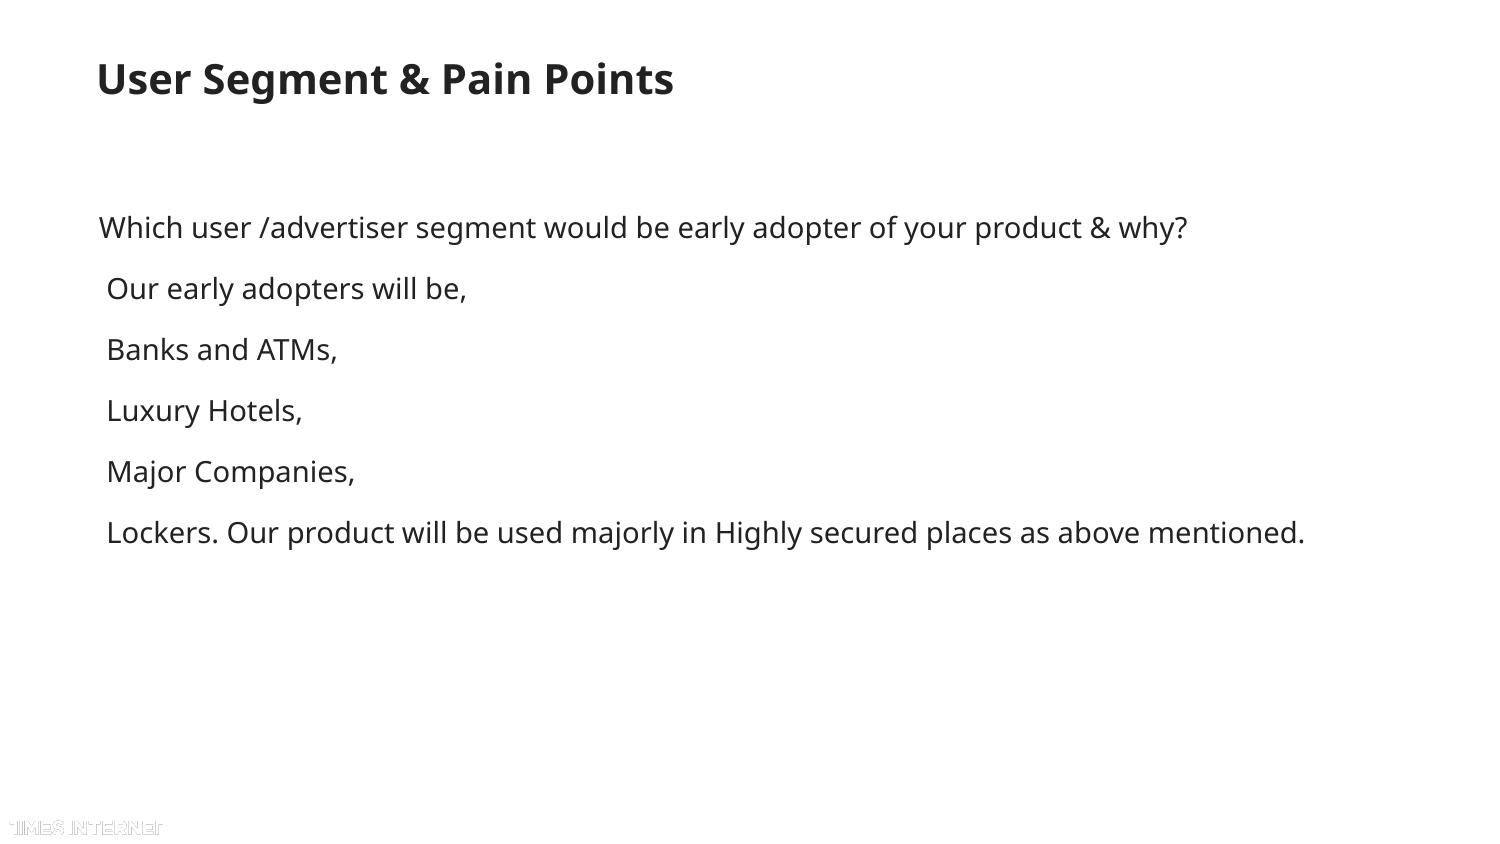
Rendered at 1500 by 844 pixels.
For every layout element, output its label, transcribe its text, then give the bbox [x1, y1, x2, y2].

picture [8, 818, 164, 837]
title User Segment & Pain Points [81, 37, 1440, 133]
text_box Which user /advertiser segment would be early adopter of your product & why? Our early adopters will be, Banks and ATMs, Luxury Hotels, Major Companies, Lockers. Our product will be used majorly in Highly secured places as above mentioned. [84, 188, 1436, 749]
